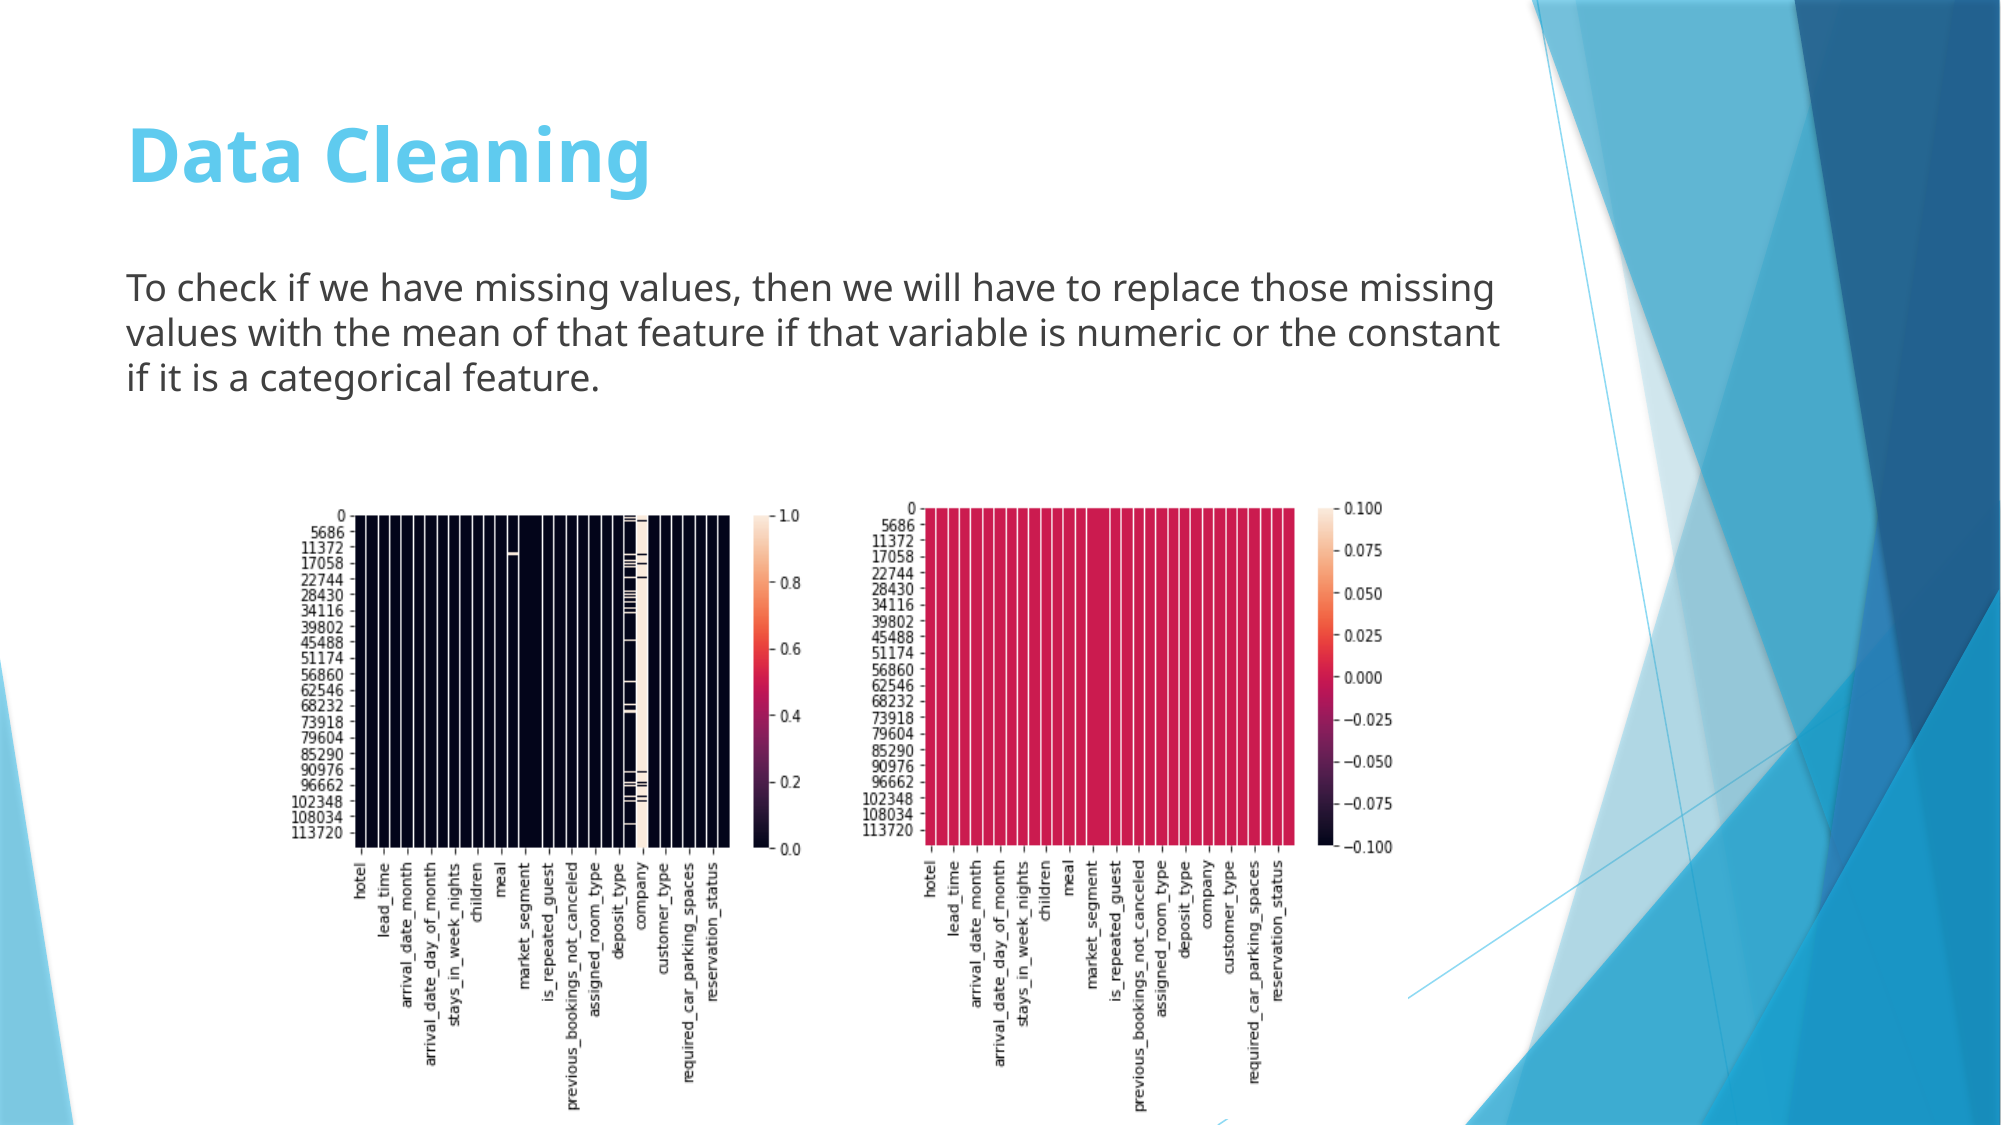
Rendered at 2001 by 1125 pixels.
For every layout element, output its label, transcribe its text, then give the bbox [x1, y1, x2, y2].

picture [270, 482, 821, 1125]
title Data Cleaning [111, 99, 1522, 256]
picture [850, 482, 1409, 1119]
list To check if we have missing values, then we will have to replace those missing values with the mean of that feature if that variable is numeric or the constant if it is a categorical feature. [111, 256, 1522, 992]
